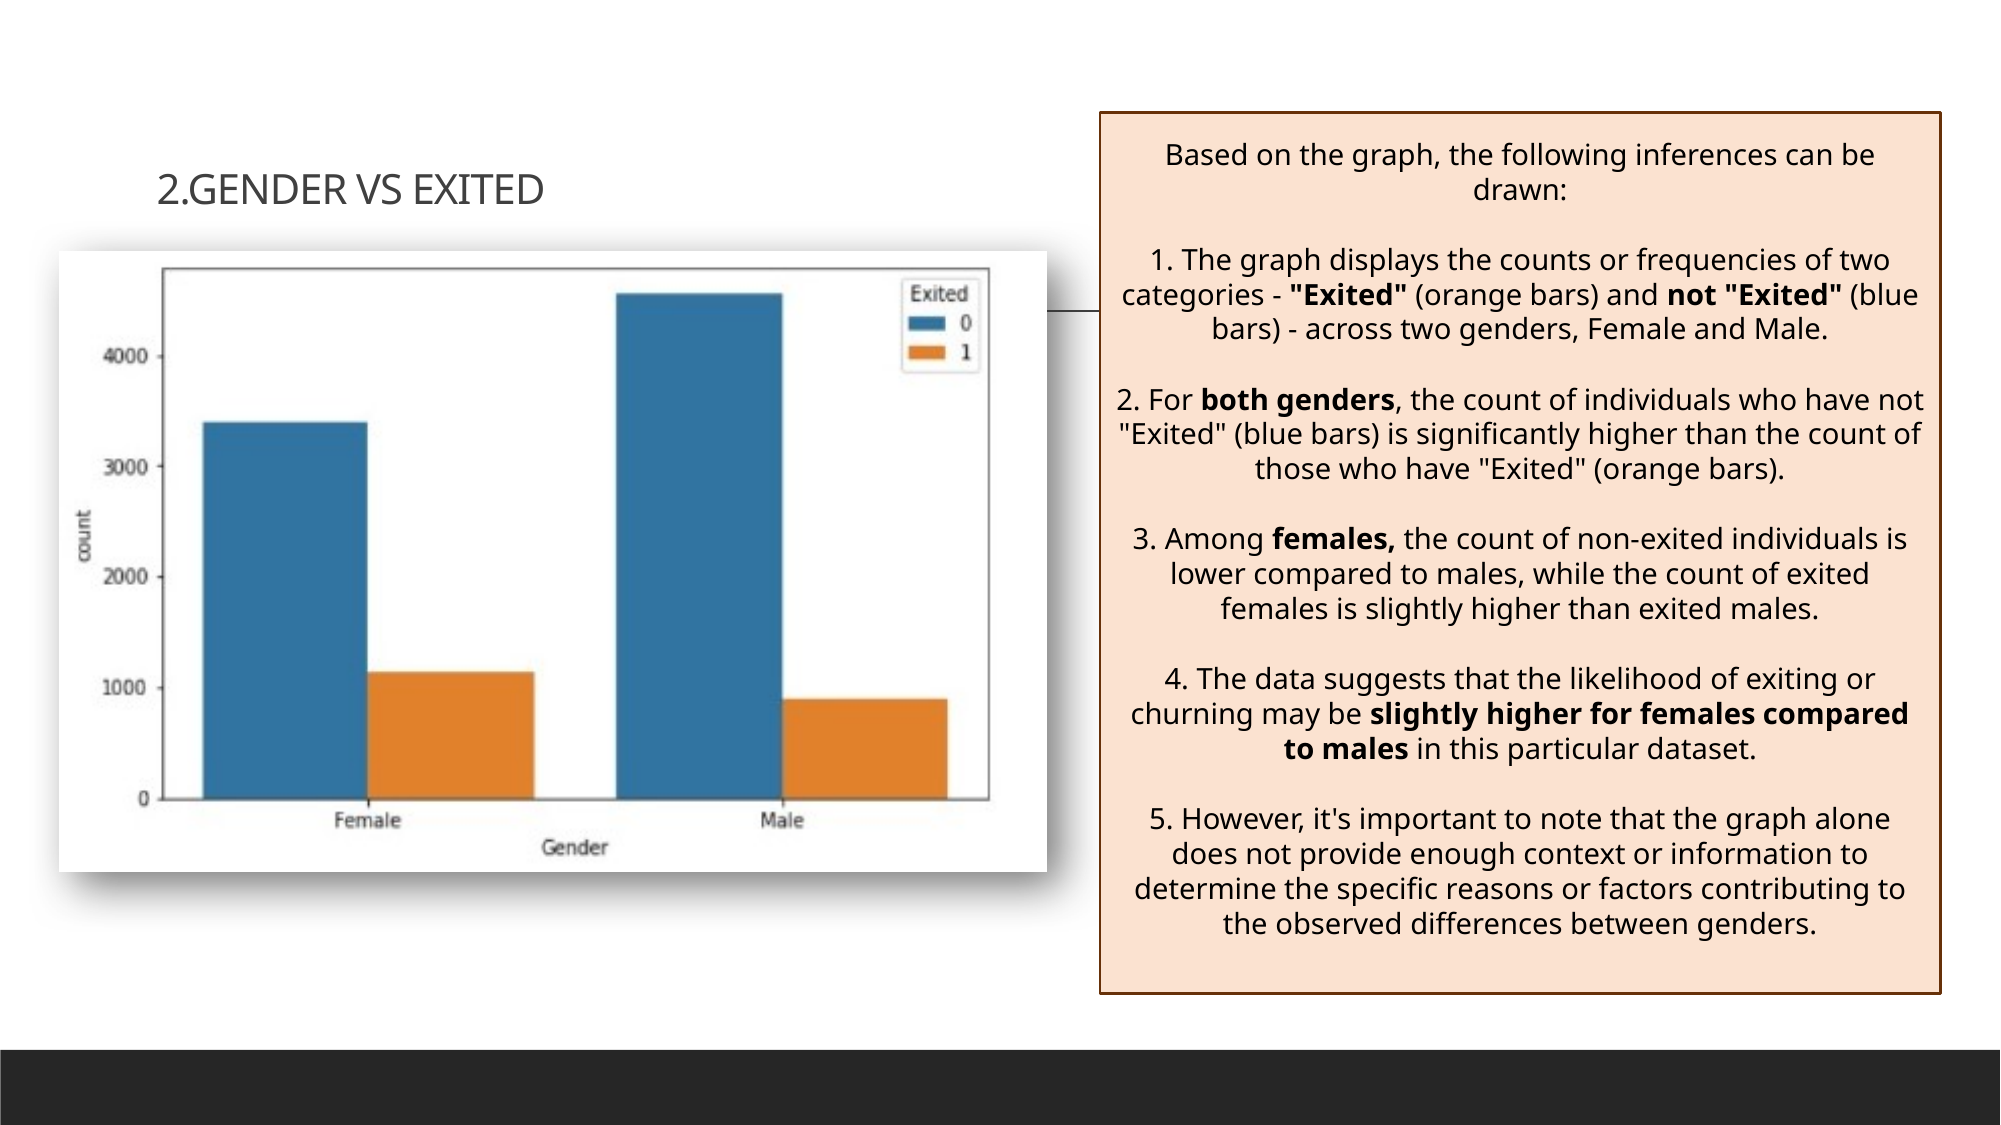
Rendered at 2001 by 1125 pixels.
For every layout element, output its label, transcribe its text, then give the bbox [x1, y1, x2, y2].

text_box Based on the graph, the following inferences can be drawn: 1. The graph displays the counts or frequencies of two categories - "Exited" (orange bars) and not "Exited" (blue bars) - across two genders, Female and Male. 2. For both genders, the count of individuals who have not "Exited" (blue bars) is significantly higher than the count of those who have "Exited" (orange bars). 3. Among females, the count of non-exited individuals is lower compared to males, while the count of exited females is slightly higher than exited males. 4. The data suggests that the likelihood of exiting or churning may be slightly higher for females compared to males in this particular dataset. 5. However, it's important to note that the graph alone does not provide enough context or information to determine the specific reasons or factors contributing to the observed differences between genders. [1099, 111, 1942, 995]
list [58, 250, 1048, 873]
title 2.GENDER VS EXITED [141, 131, 1099, 222]
